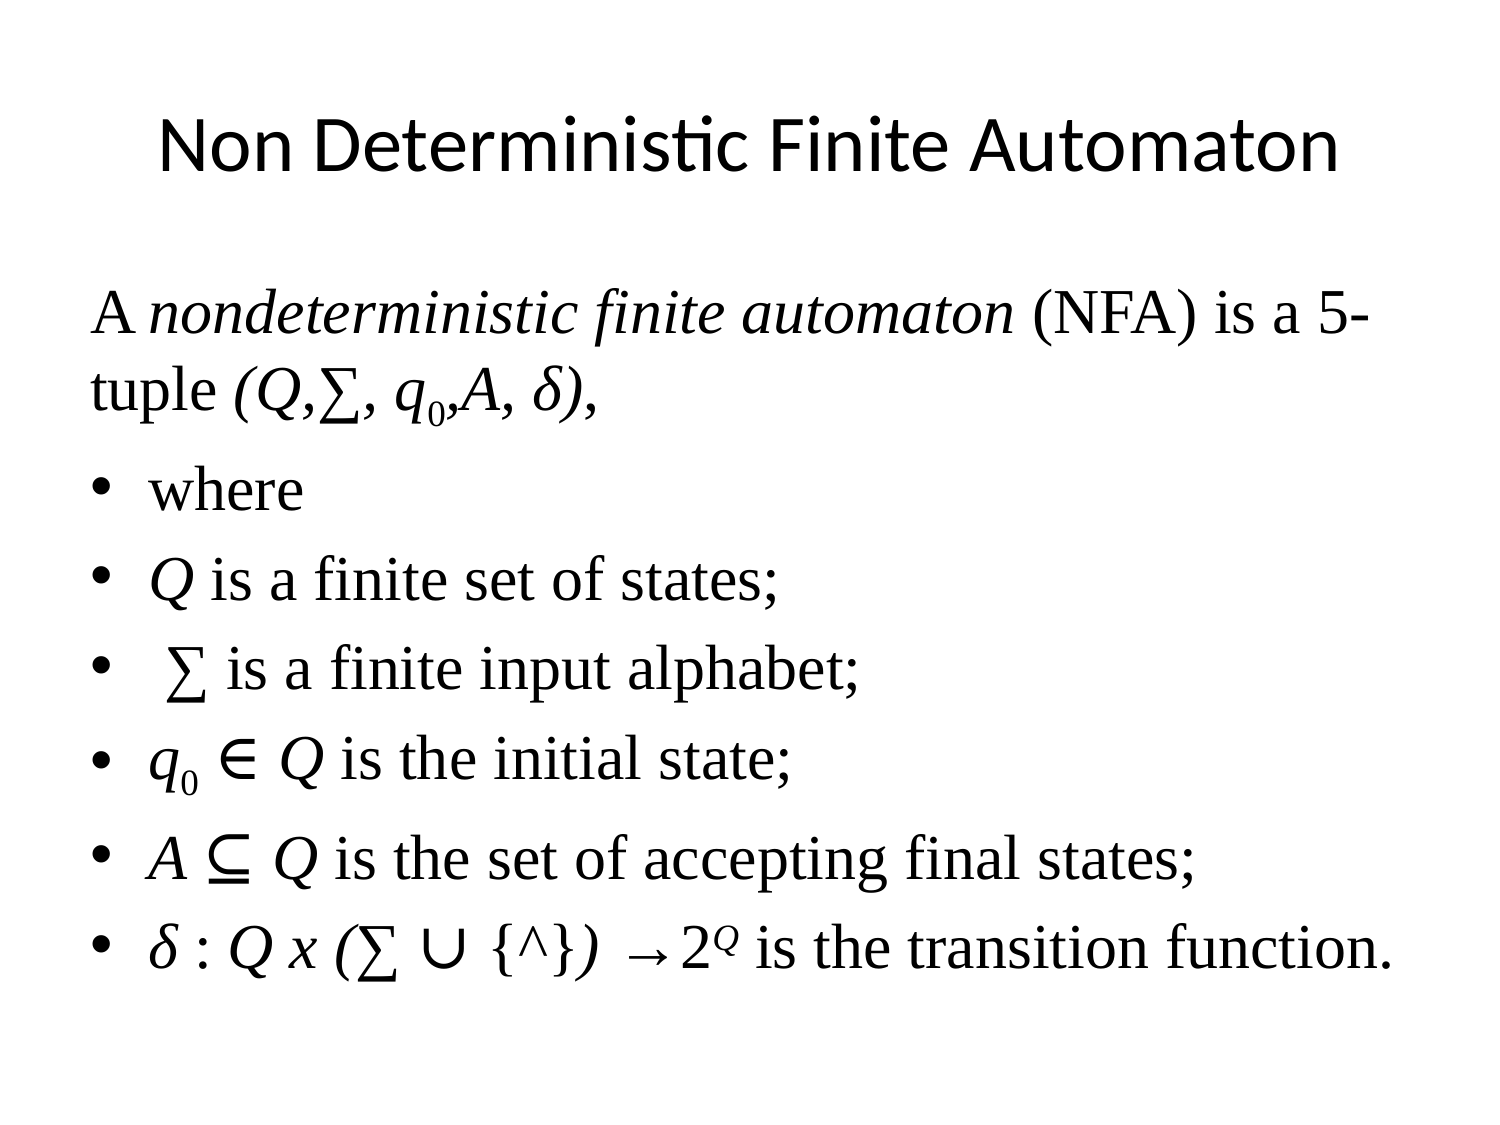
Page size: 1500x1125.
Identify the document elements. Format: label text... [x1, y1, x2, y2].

title Non Deterministic Finite Automaton [75, 45, 1425, 233]
list A nondeterministic finite automaton (NFA) is a 5-tuple (Q,∑, q0,A, δ), where Q is a finite set of states; ∑ is a finite input alphabet; q0 ∈ Q is the initial state; A ⊆ Q is the set of accepting final states; δ : Q x (∑ ∪ {^}) →2Q is the transition function. [75, 262, 1425, 1005]
